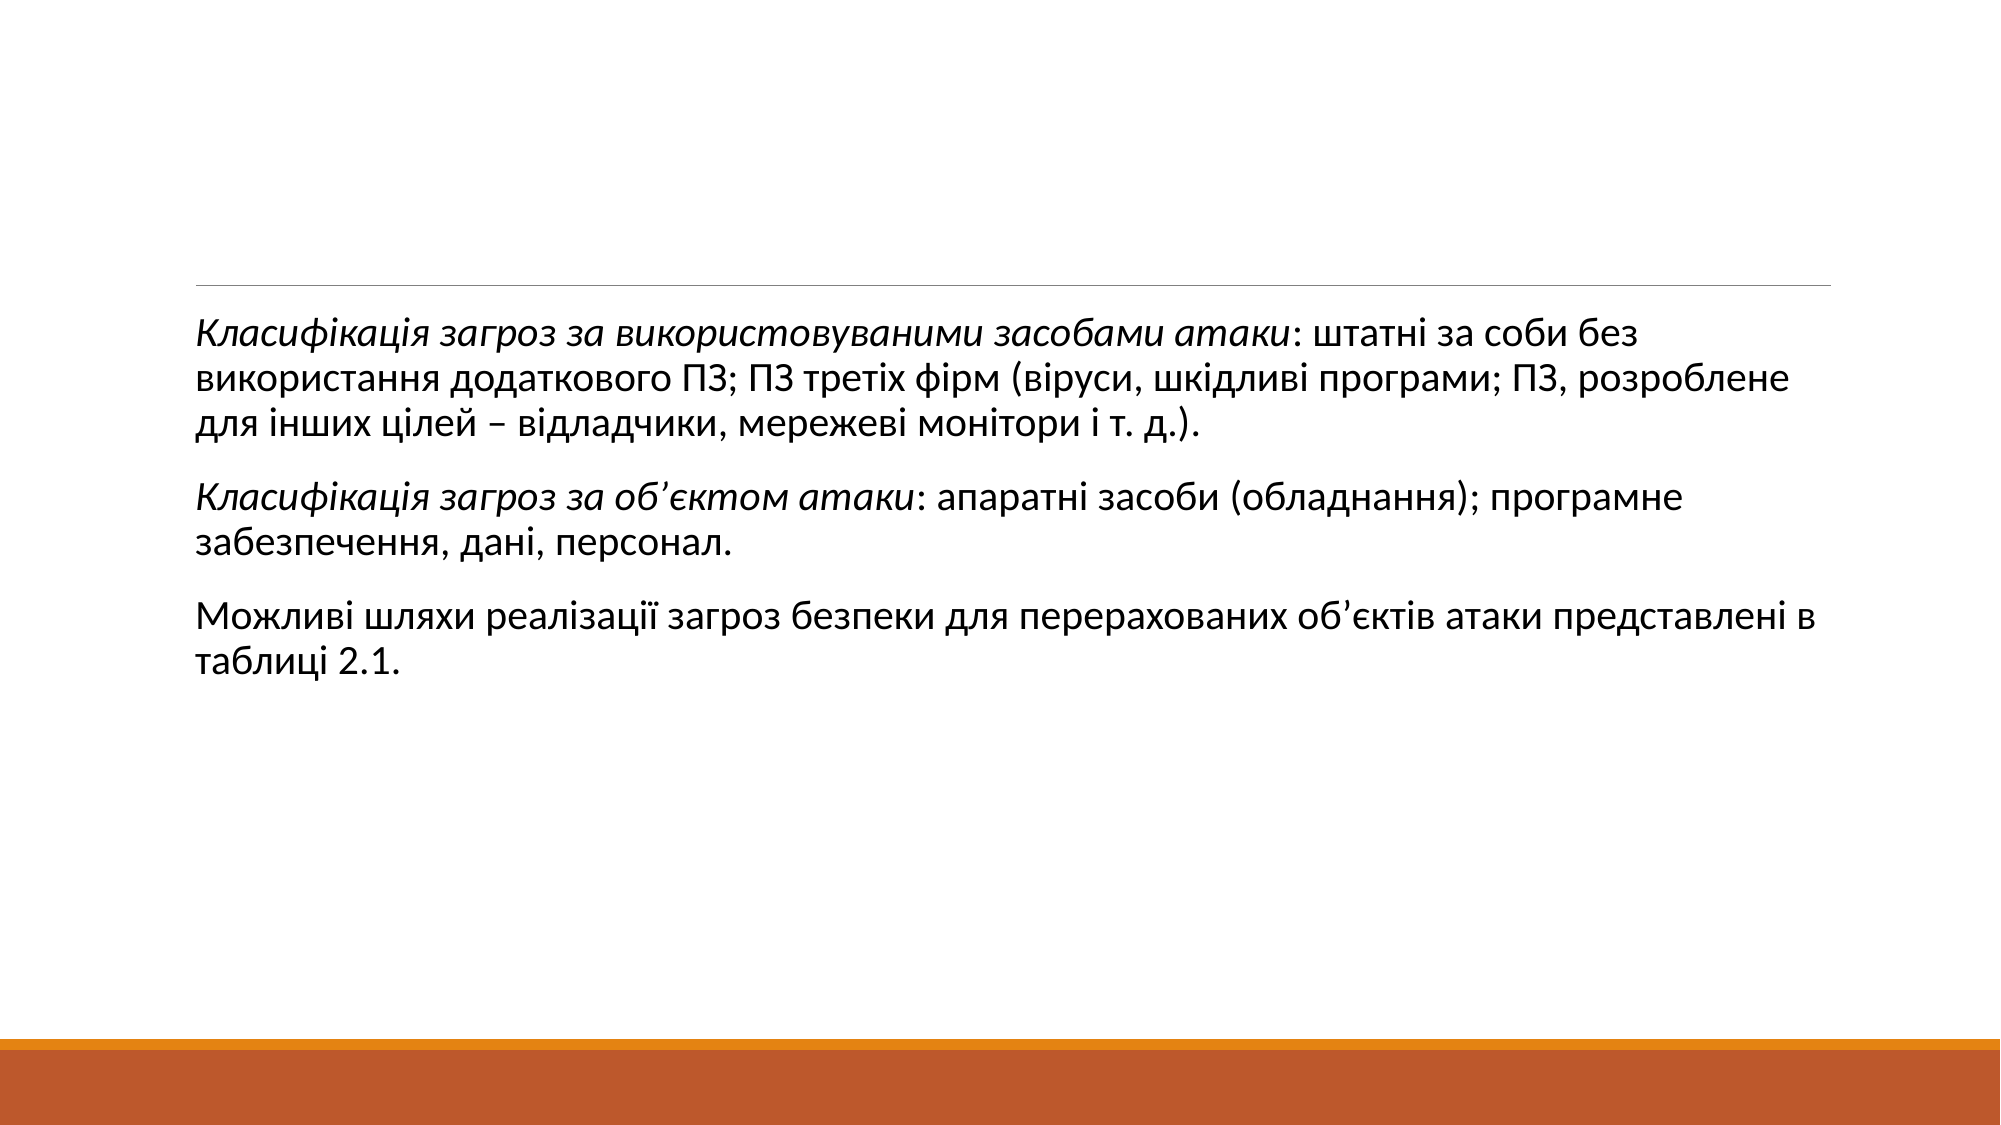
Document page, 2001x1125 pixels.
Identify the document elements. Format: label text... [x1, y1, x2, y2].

list Класифікація загроз за використовуваними засобами атаки: штатні за соби без використання додаткового ПЗ; ПЗ третіх фірм (віруси, шкідливі програми; ПЗ, розроблене для інших цілей – відладчики, мережеві монітори і т. д.). Класифікація загроз за обʼєктом атаки: апаратні засоби (обладнання); програмне забезпечення, дані, персонал. Можливі шляхи реалізації загроз безпеки для перерахованих обʼєктів атаки представлені в таблиці 2.1. [180, 302, 1830, 963]
